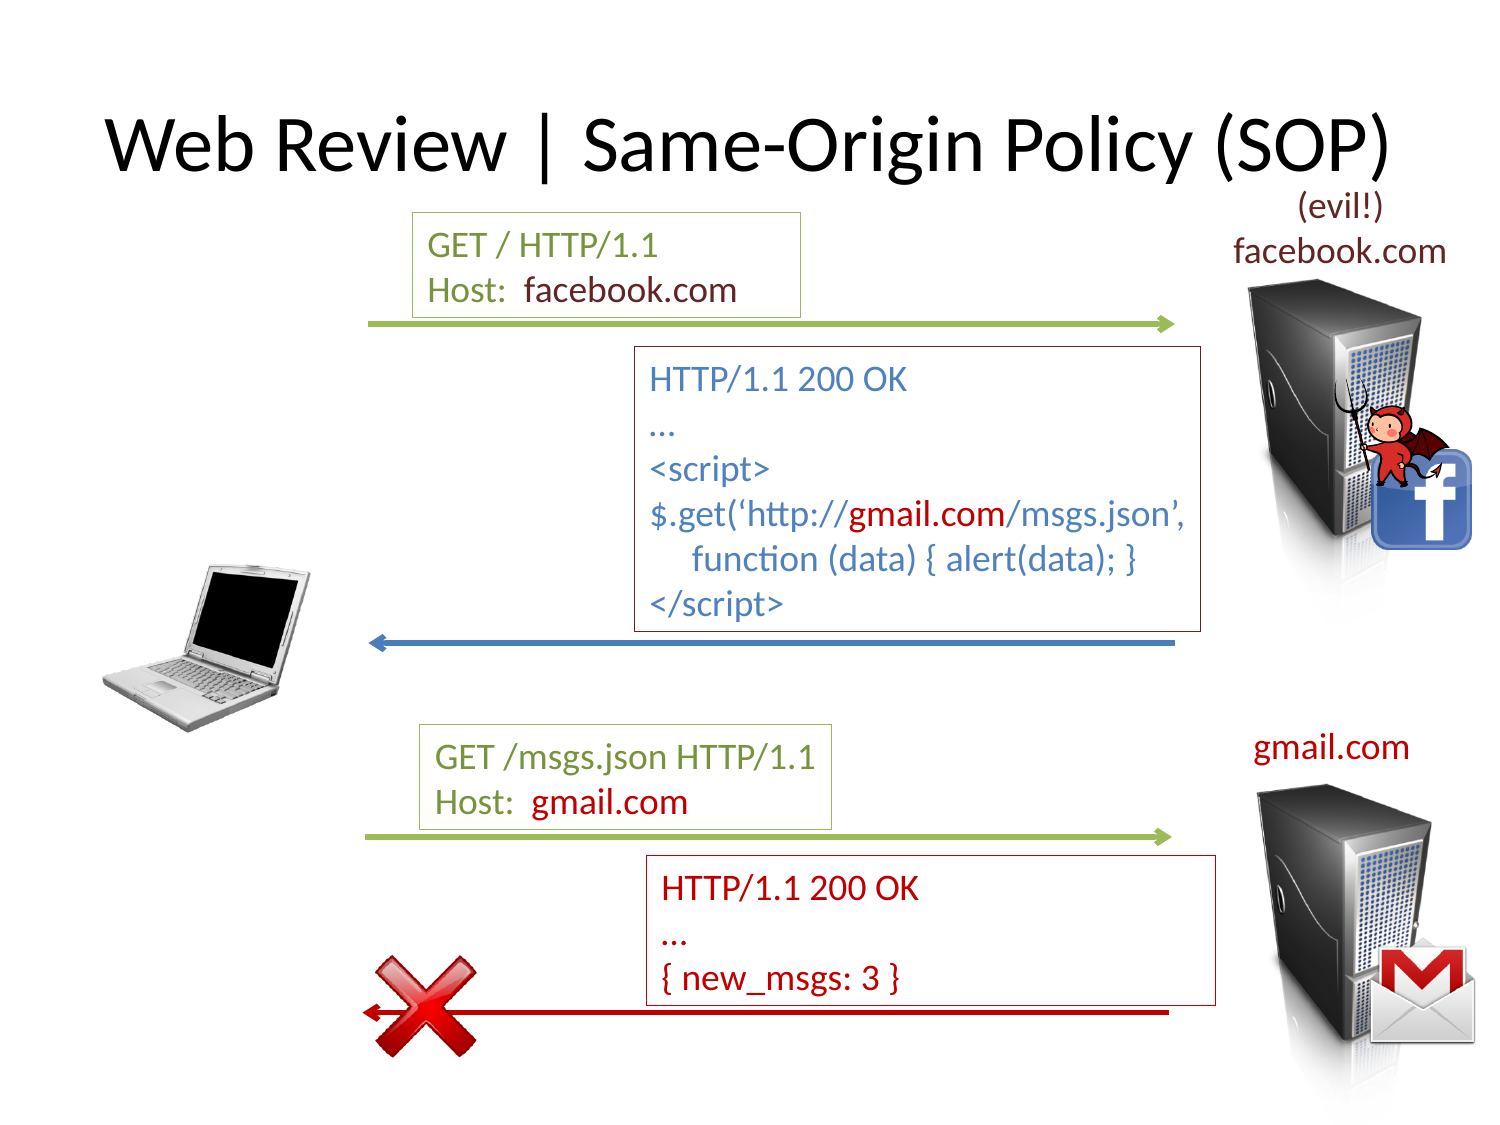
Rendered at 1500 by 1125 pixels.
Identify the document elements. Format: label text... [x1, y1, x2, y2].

picture [1256, 783, 1484, 1125]
title Web Review | Same-Origin Policy (SOP) [75, 45, 1425, 233]
text_box gmail.com [1238, 714, 1426, 775]
picture [74, 524, 344, 753]
text_box HTTP/1.1 200 OK … { new_msgs: 3 } [646, 855, 1216, 1006]
picture [1246, 278, 1473, 626]
text_box HTTP/1.1 200 OK … <script> $.get(‘http://gmail.com/msgs.json’, function (data) { alert(data); } </script> [634, 346, 1200, 632]
picture [374, 955, 478, 1058]
text_box GET /msgs.json HTTP/1.1 Host: gmail.com [419, 724, 832, 830]
text_box (evil!) facebook.com [1218, 173, 1463, 279]
text_box GET / HTTP/1.1 Host: facebook.com [412, 212, 801, 318]
